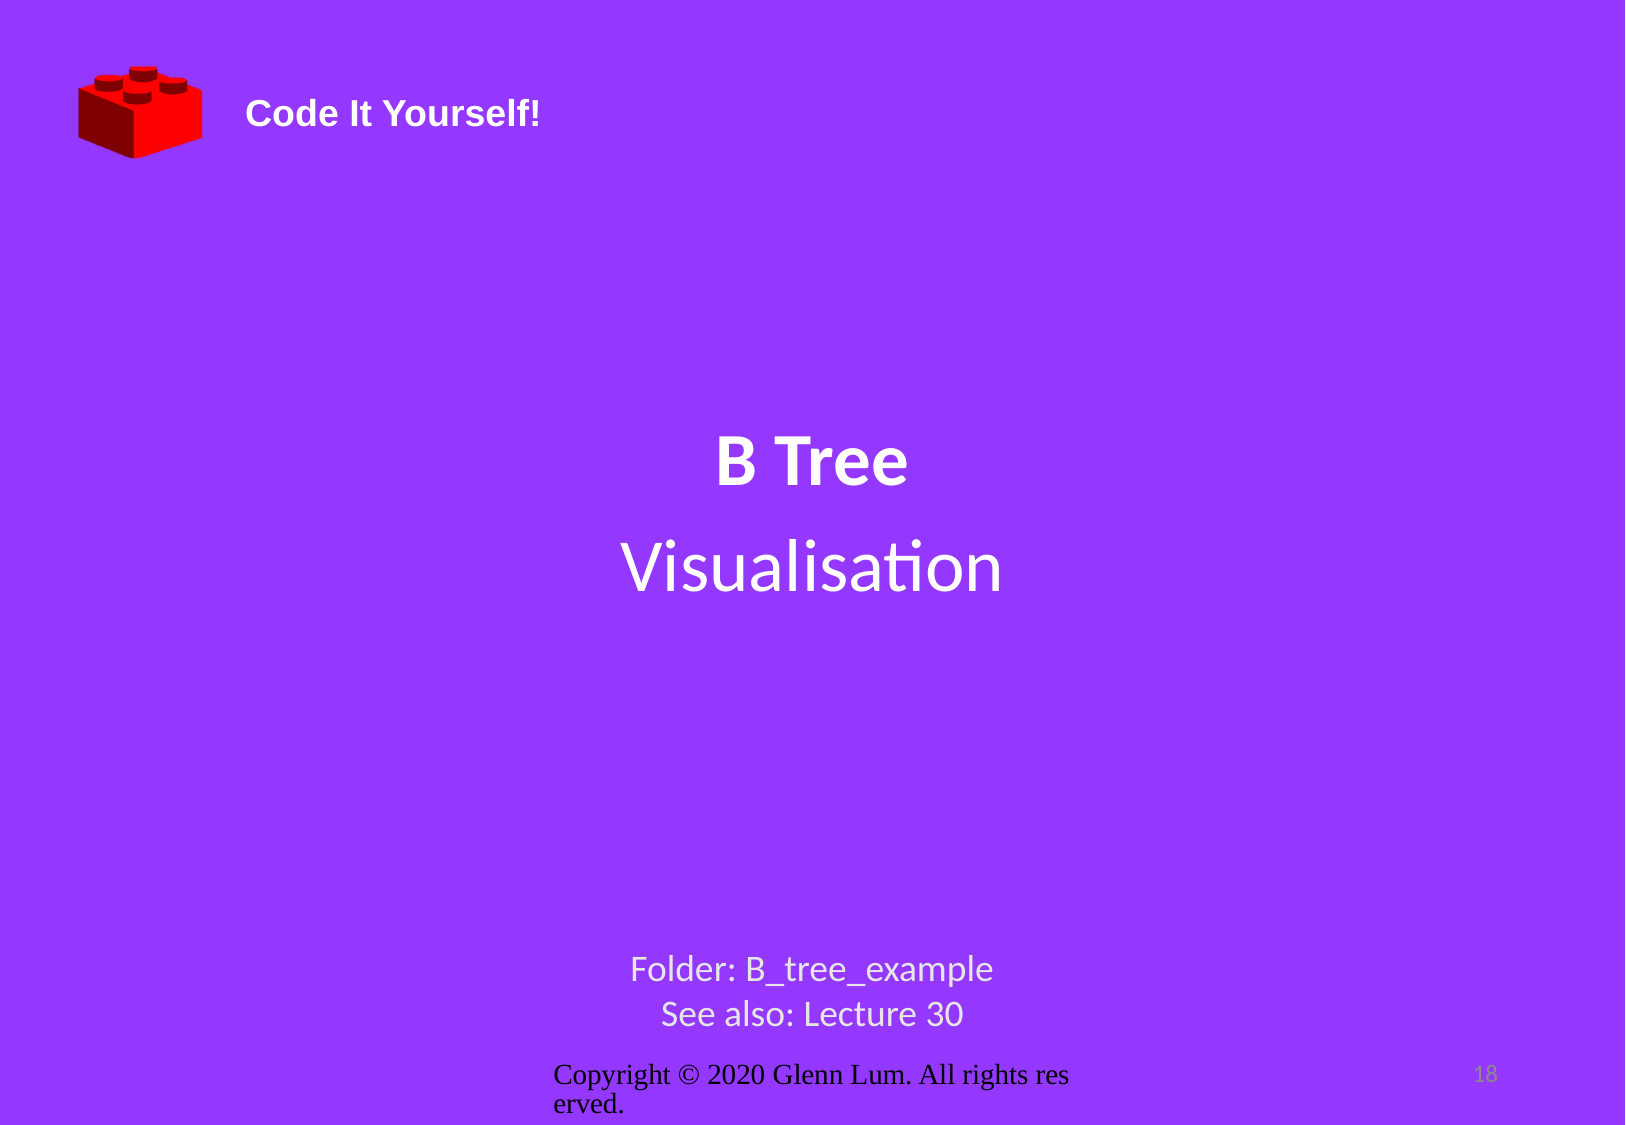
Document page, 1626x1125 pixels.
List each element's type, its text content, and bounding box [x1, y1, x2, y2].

picture [51, 58, 229, 166]
text_box Visualisation [513, 509, 1112, 615]
footer Copyright © 2020 Glenn Lum. All rights reserved. [538, 1042, 1087, 1103]
text_box Code It Yourself! [230, 81, 557, 142]
text_box Folder: B_tree_example See also: Lecture 30 [615, 936, 1010, 1042]
text_box B Tree [312, 403, 1313, 509]
slide_number 18 [1147, 1042, 1514, 1103]
